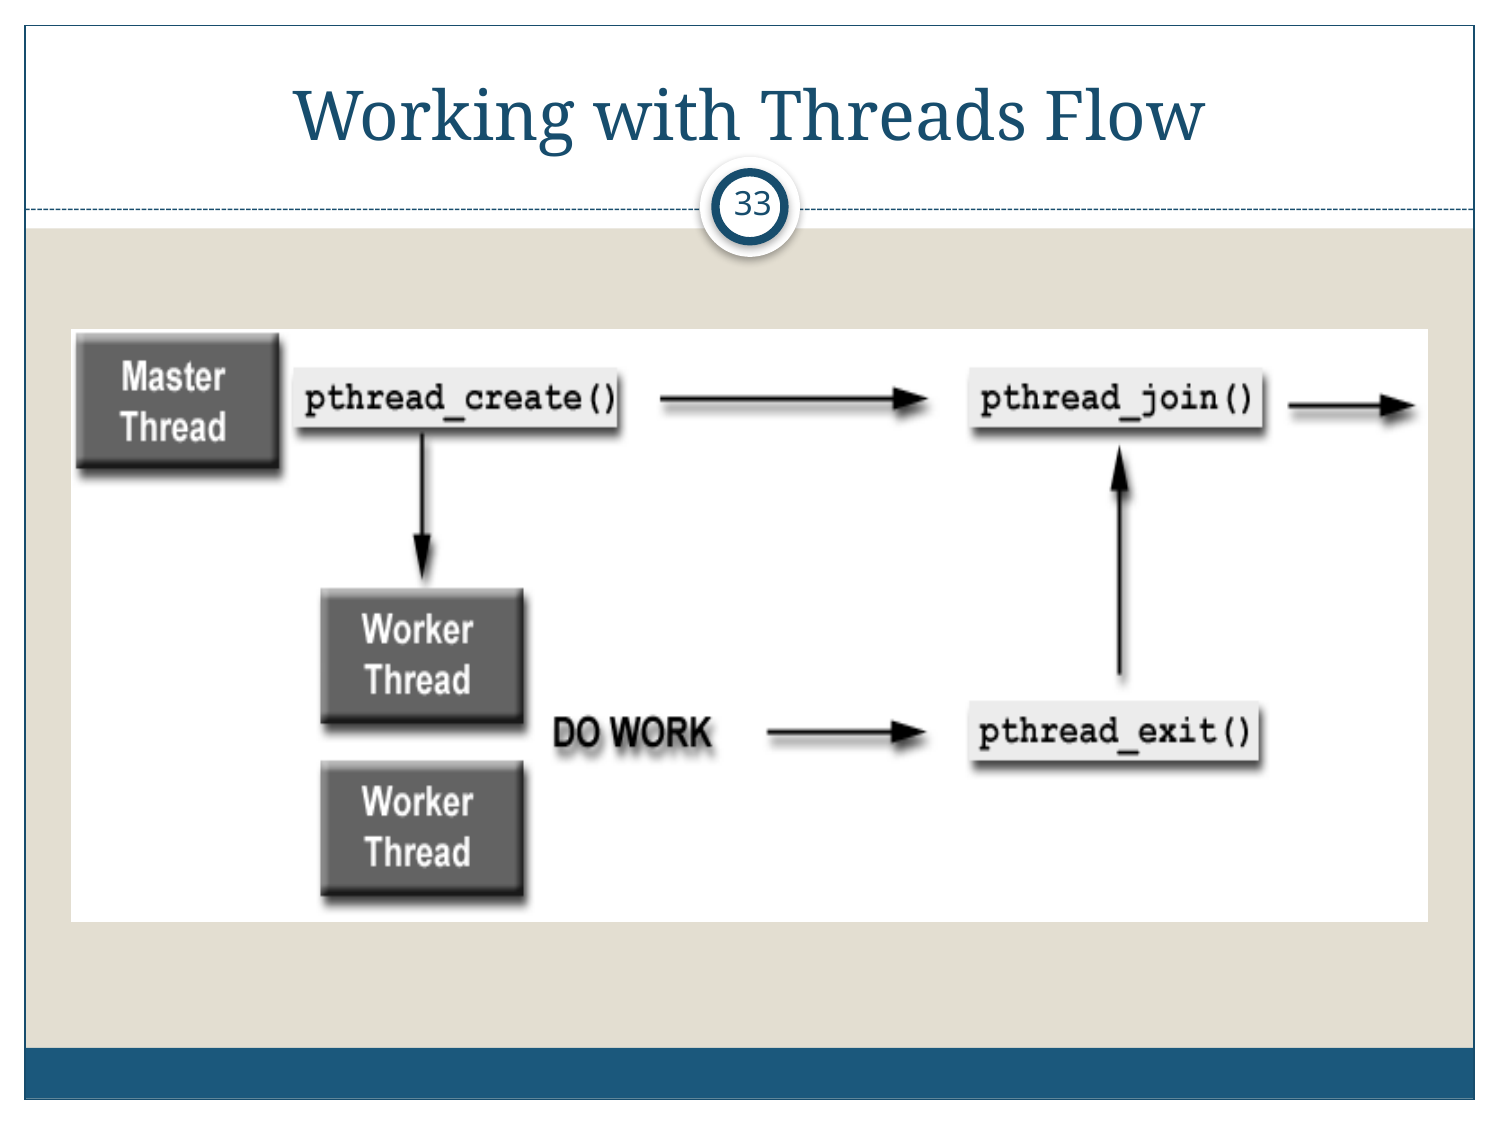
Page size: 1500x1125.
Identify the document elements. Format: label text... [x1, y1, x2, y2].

picture [71, 329, 1428, 922]
title Working with Threads Flow [49, 37, 1450, 162]
slide_number 33 [715, 168, 791, 241]
